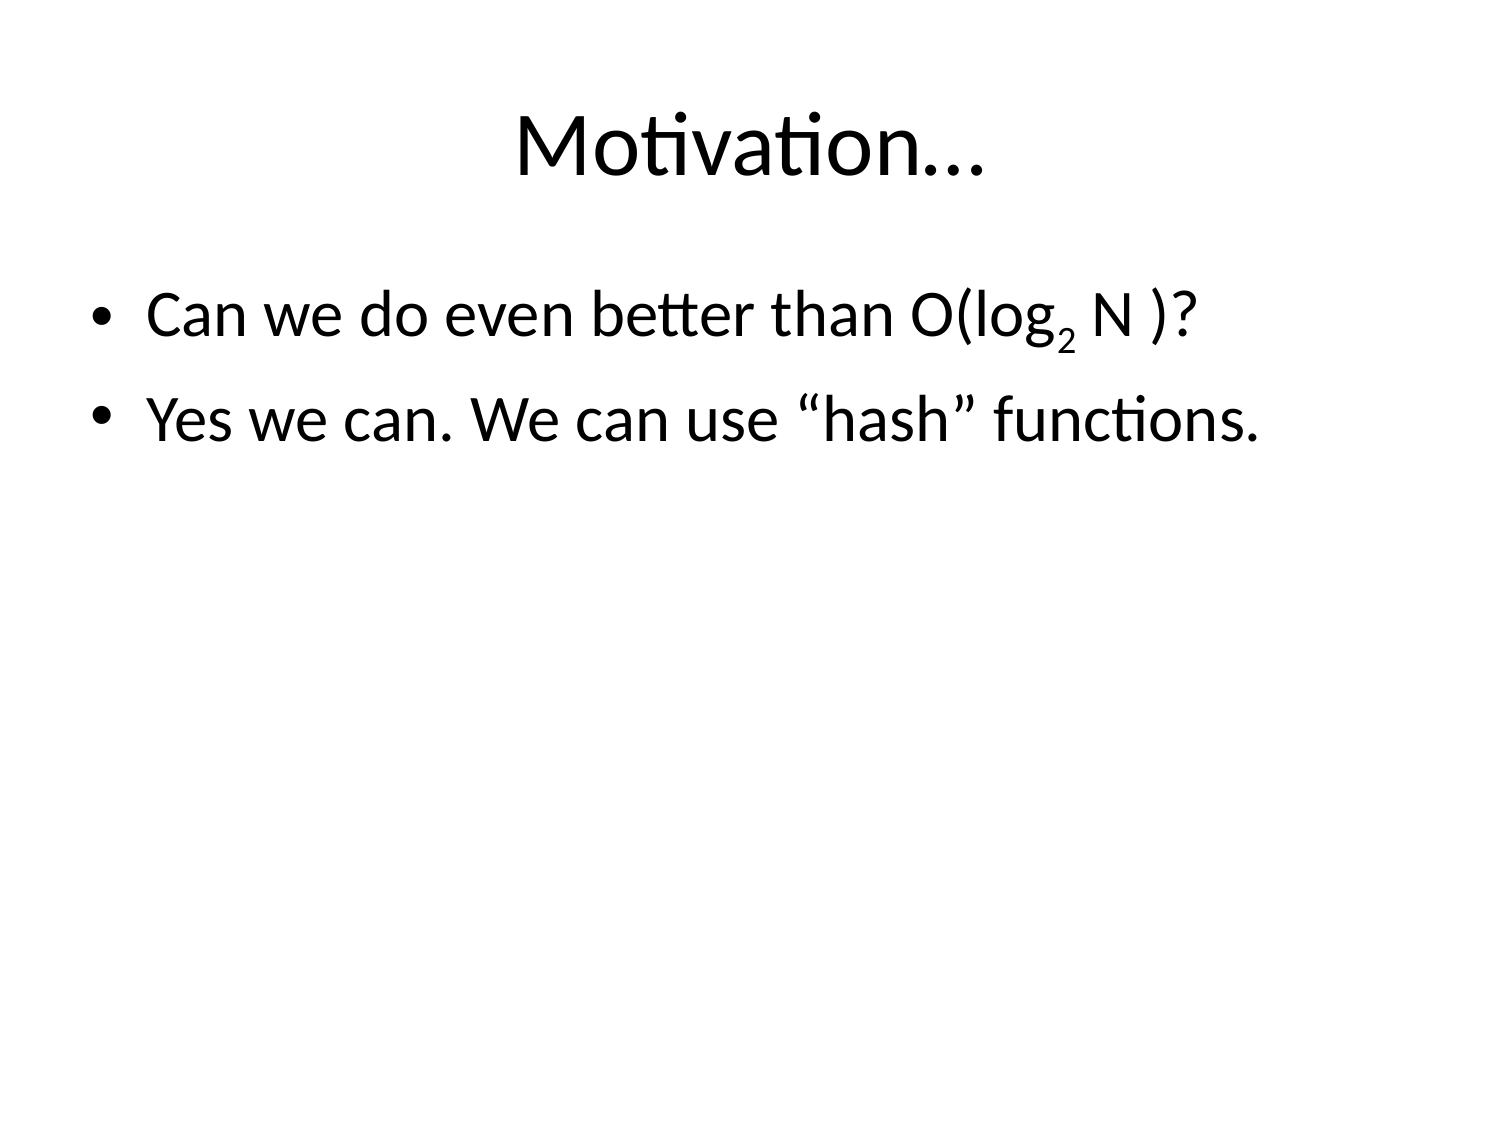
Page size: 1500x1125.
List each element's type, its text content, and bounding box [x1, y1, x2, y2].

title Motivation… [75, 45, 1425, 233]
list Can we do even better than O(log2 N )? Yes we can. We can use “hash” functions. [75, 262, 1425, 1005]
